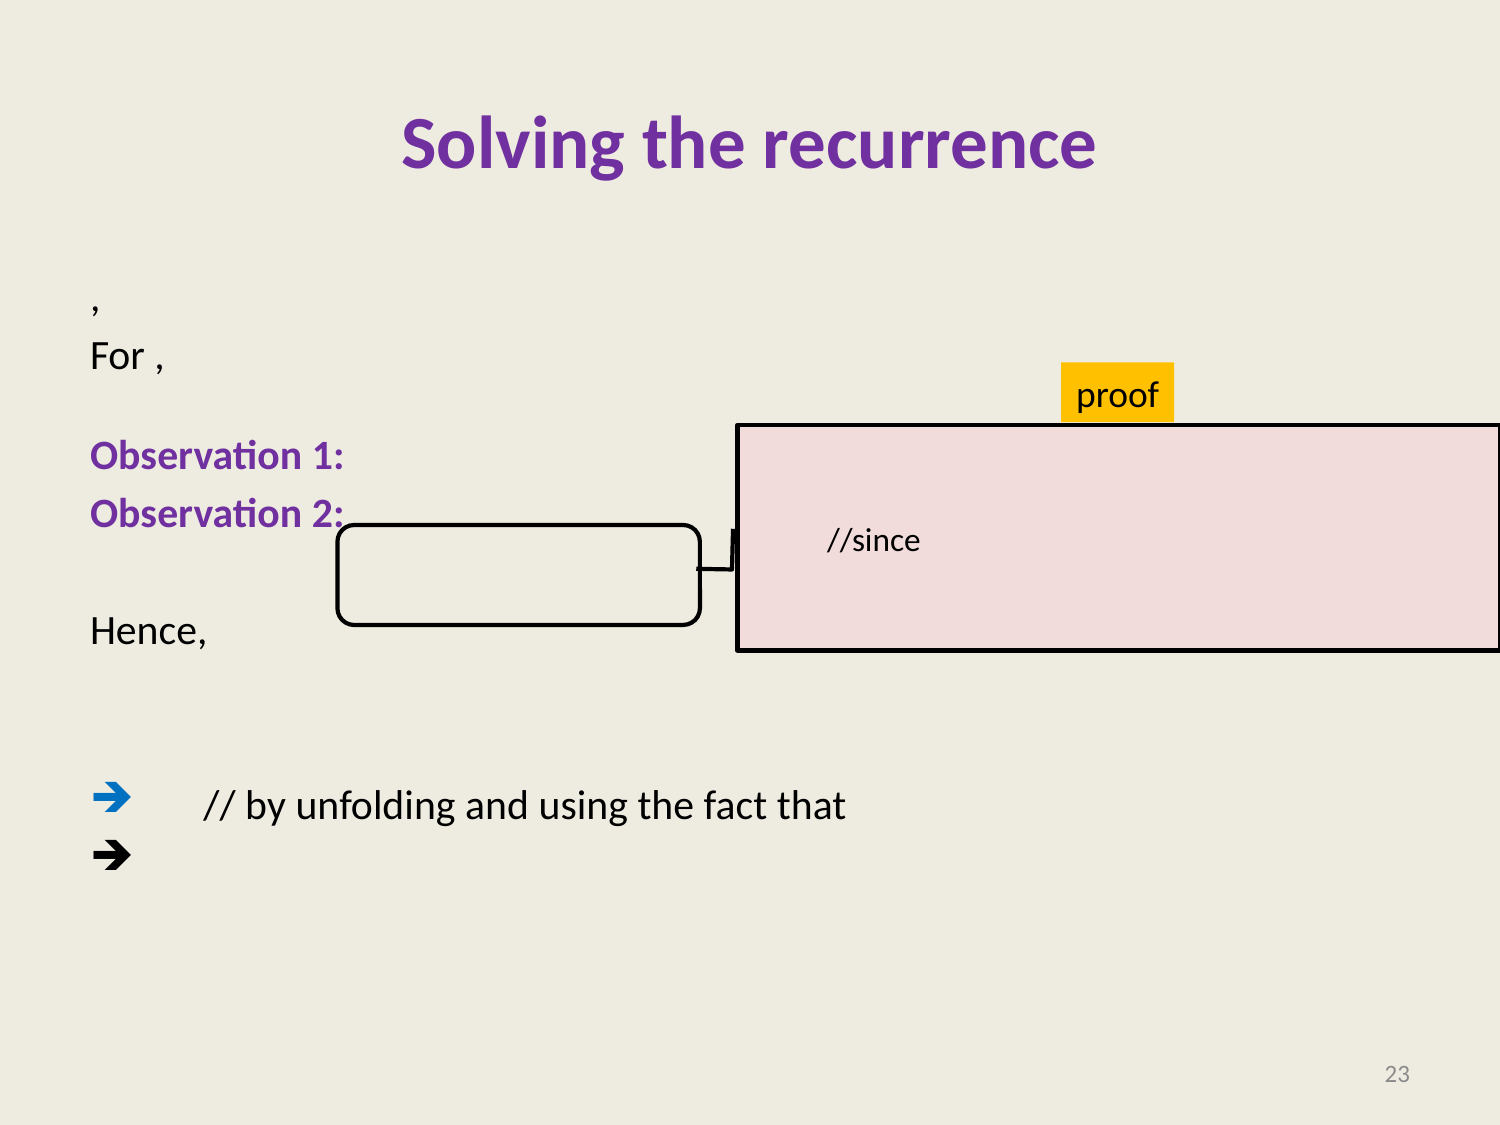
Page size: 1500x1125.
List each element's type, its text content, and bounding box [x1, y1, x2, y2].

slide_number 23 [1074, 1042, 1425, 1103]
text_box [337, 362, 1500, 651]
title Solving the recurrence [75, 45, 1425, 233]
